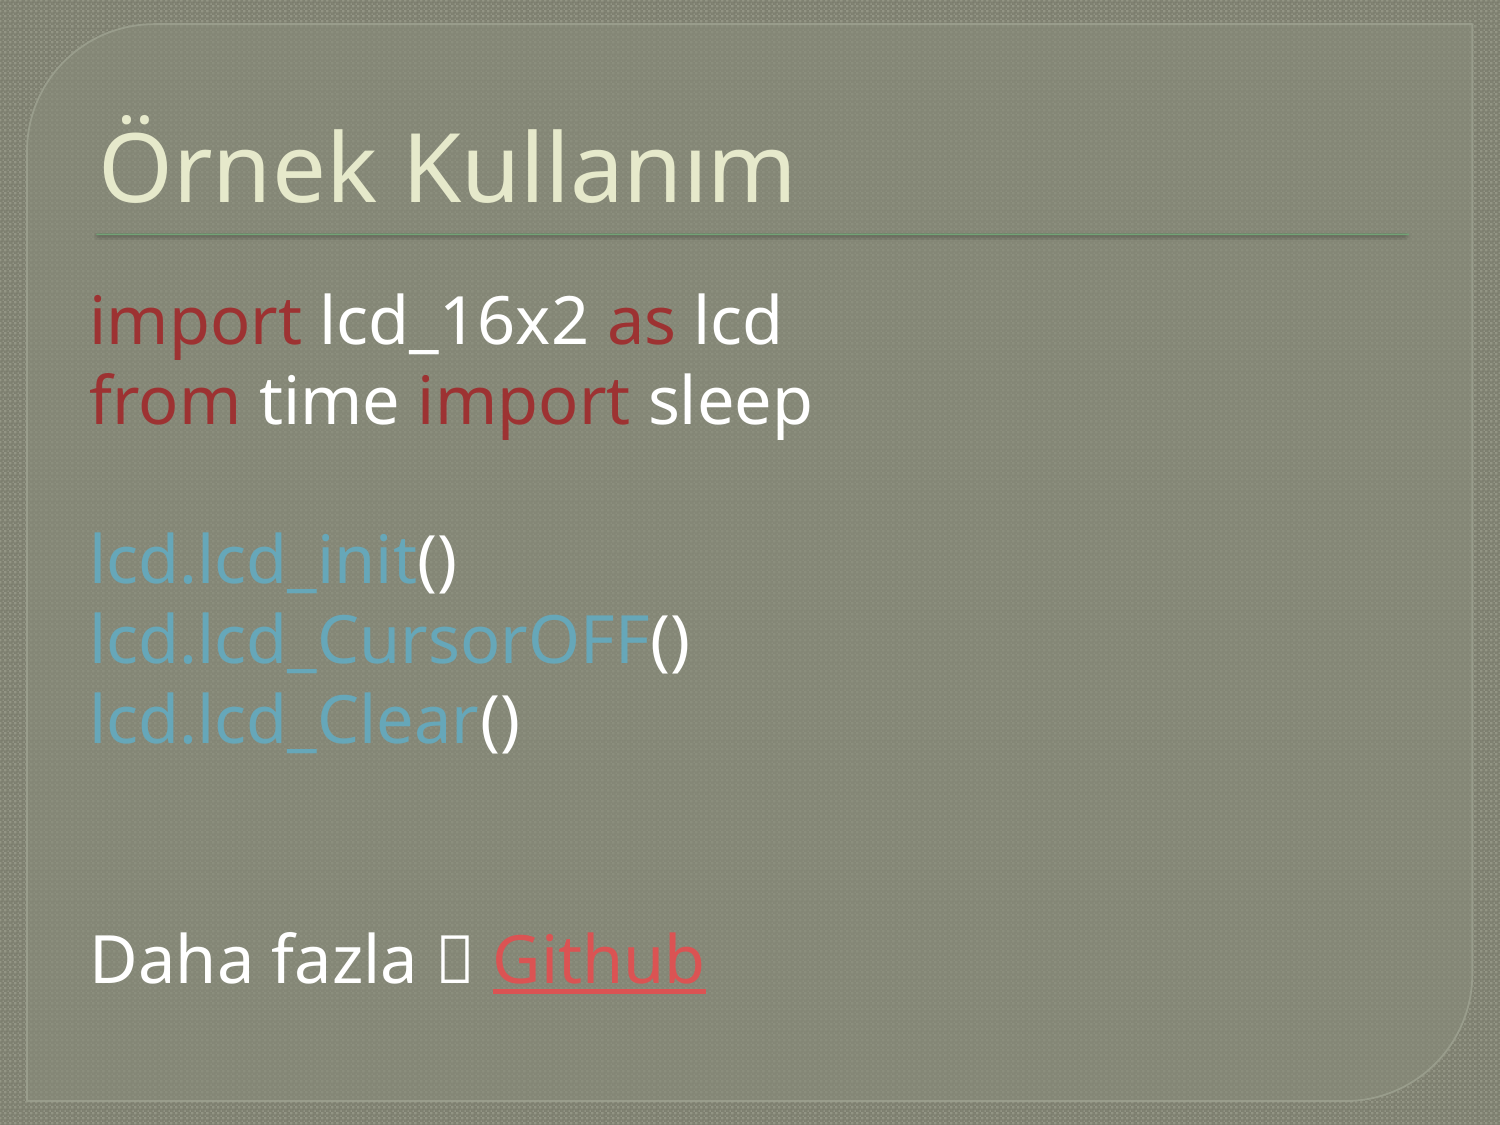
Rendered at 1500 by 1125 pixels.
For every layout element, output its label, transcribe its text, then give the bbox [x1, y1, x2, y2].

list import lcd_16x2 as lcd from time import sleep lcd.lcd_init() lcd.lcd_CursorOFF() lcd.lcd_Clear() Daha fazla  Github [75, 270, 1425, 1013]
title Örnek Kullanım [75, 41, 1425, 230]
